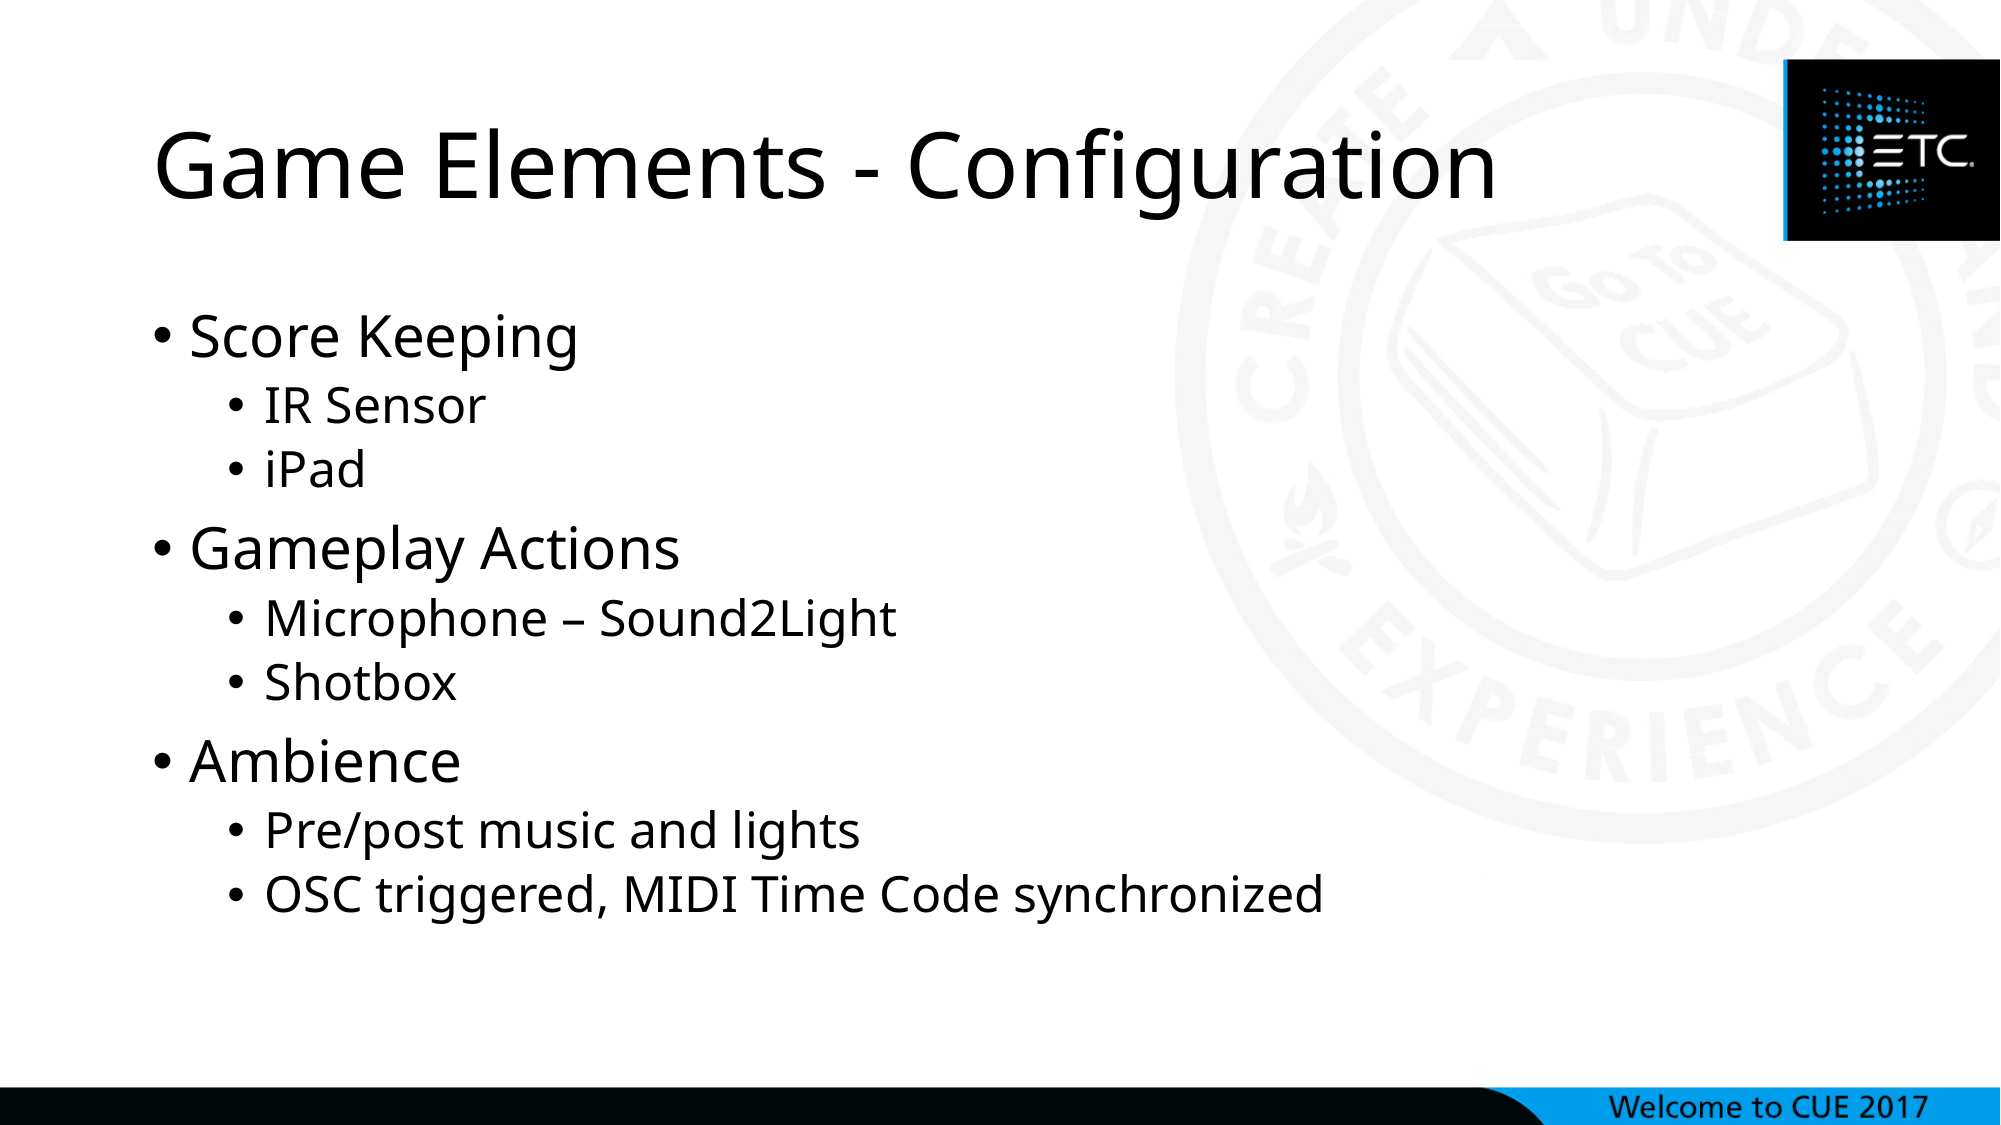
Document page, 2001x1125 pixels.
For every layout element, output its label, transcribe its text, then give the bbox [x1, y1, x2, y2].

title Game Elements - Configuration [137, 59, 1863, 278]
list Score Keeping IR Sensor iPad Gameplay Actions Microphone – Sound2Light Shotbox Ambience Pre/post music and lights OSC triggered, MIDI Time Code synchronized [137, 299, 1863, 1014]
picture [0, 0, 2000, 1125]
